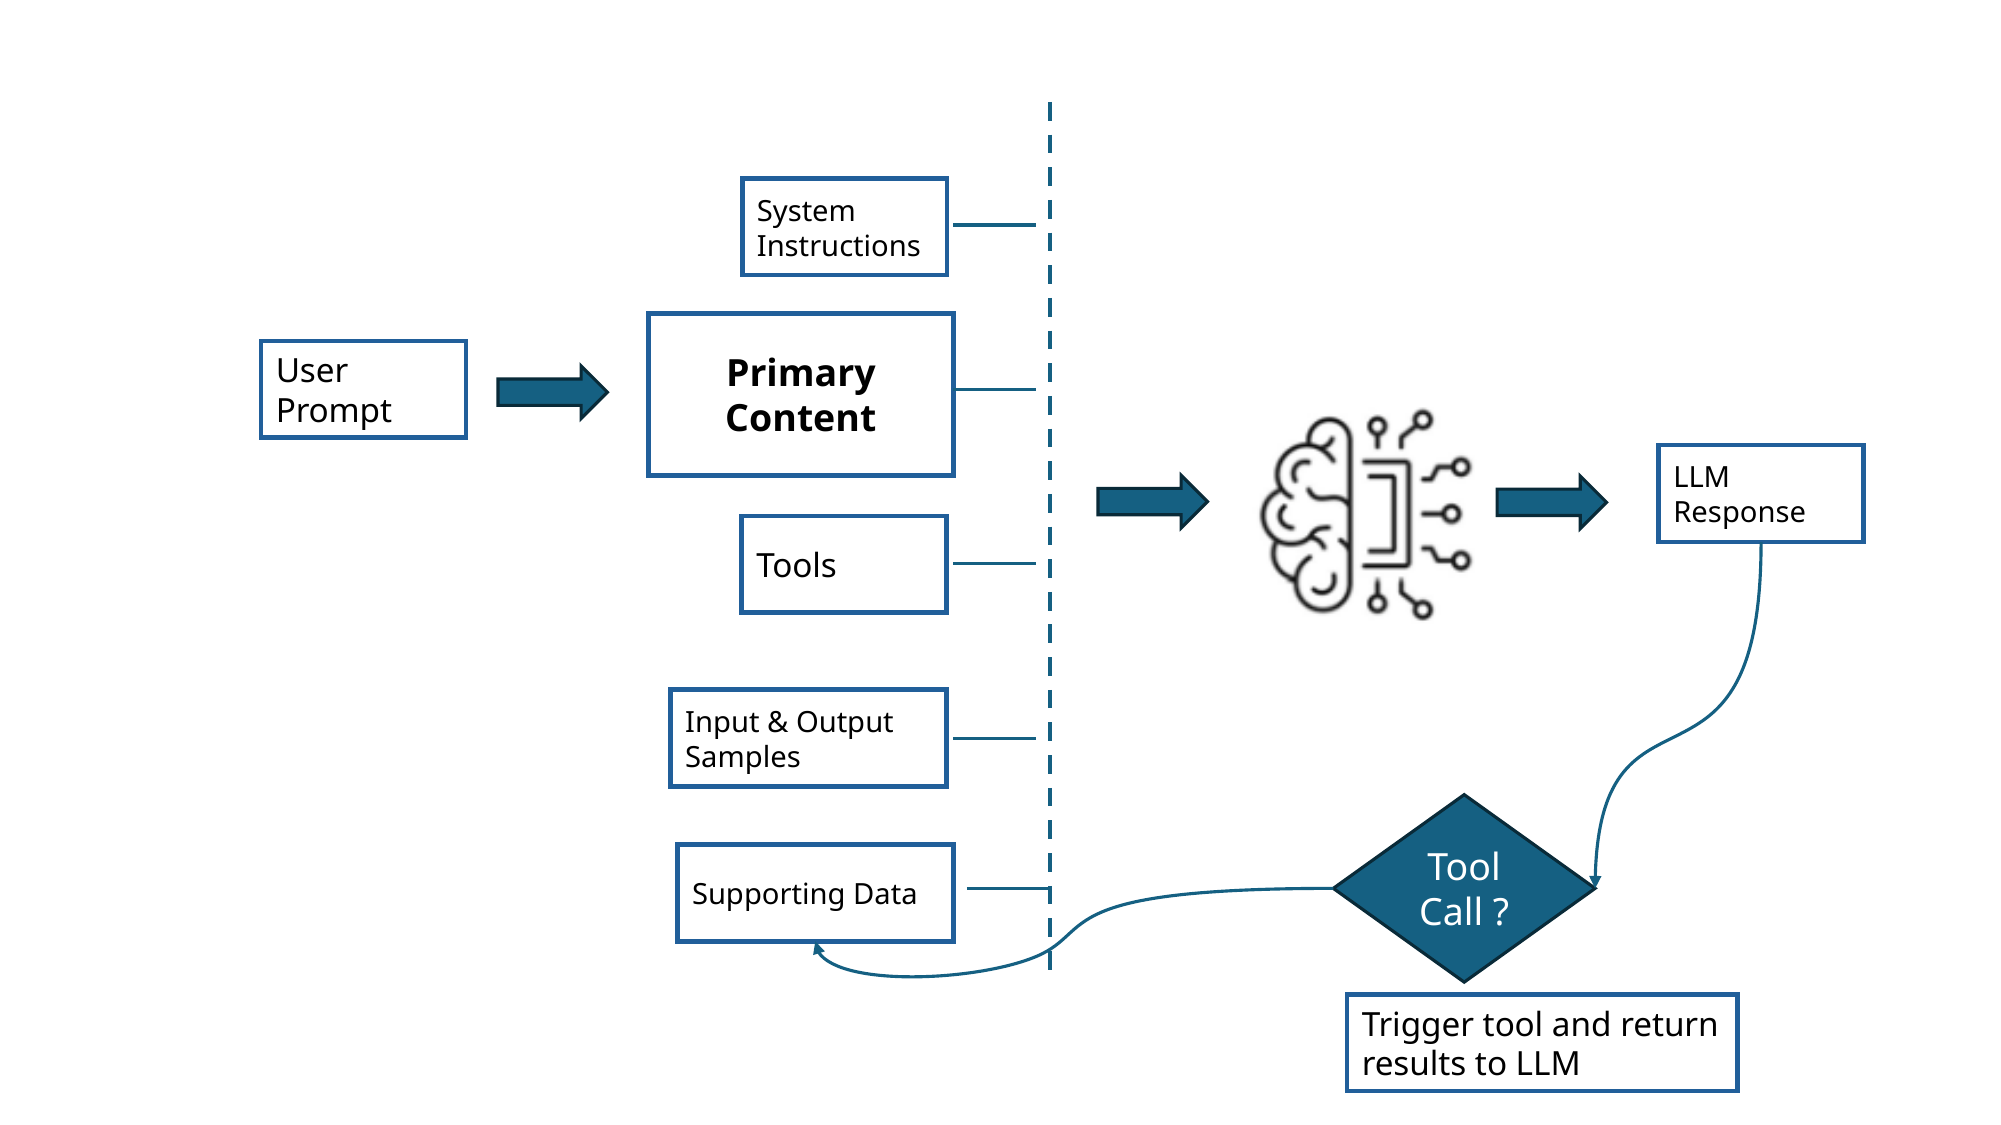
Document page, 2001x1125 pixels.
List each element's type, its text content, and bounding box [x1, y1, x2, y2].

text_box Tools [740, 514, 948, 614]
text_box Tool Call ? [1333, 792, 1598, 985]
text_box Supporting Data [676, 843, 955, 943]
text_box [496, 362, 610, 423]
text_box Input & Output Samples [669, 688, 948, 788]
text_box [1096, 471, 1210, 532]
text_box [1504, 631, 1852, 799]
text_box Trigger tool and return results to LLM [1346, 993, 1739, 1093]
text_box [814, 887, 1334, 942]
text_box LLM Response [1657, 444, 1865, 544]
text_box Primary Content [647, 312, 955, 477]
text_box System Instructions [741, 177, 949, 277]
text_box User Prompt [259, 339, 468, 439]
picture [1239, 365, 1503, 631]
text_box [1503, 472, 1609, 533]
